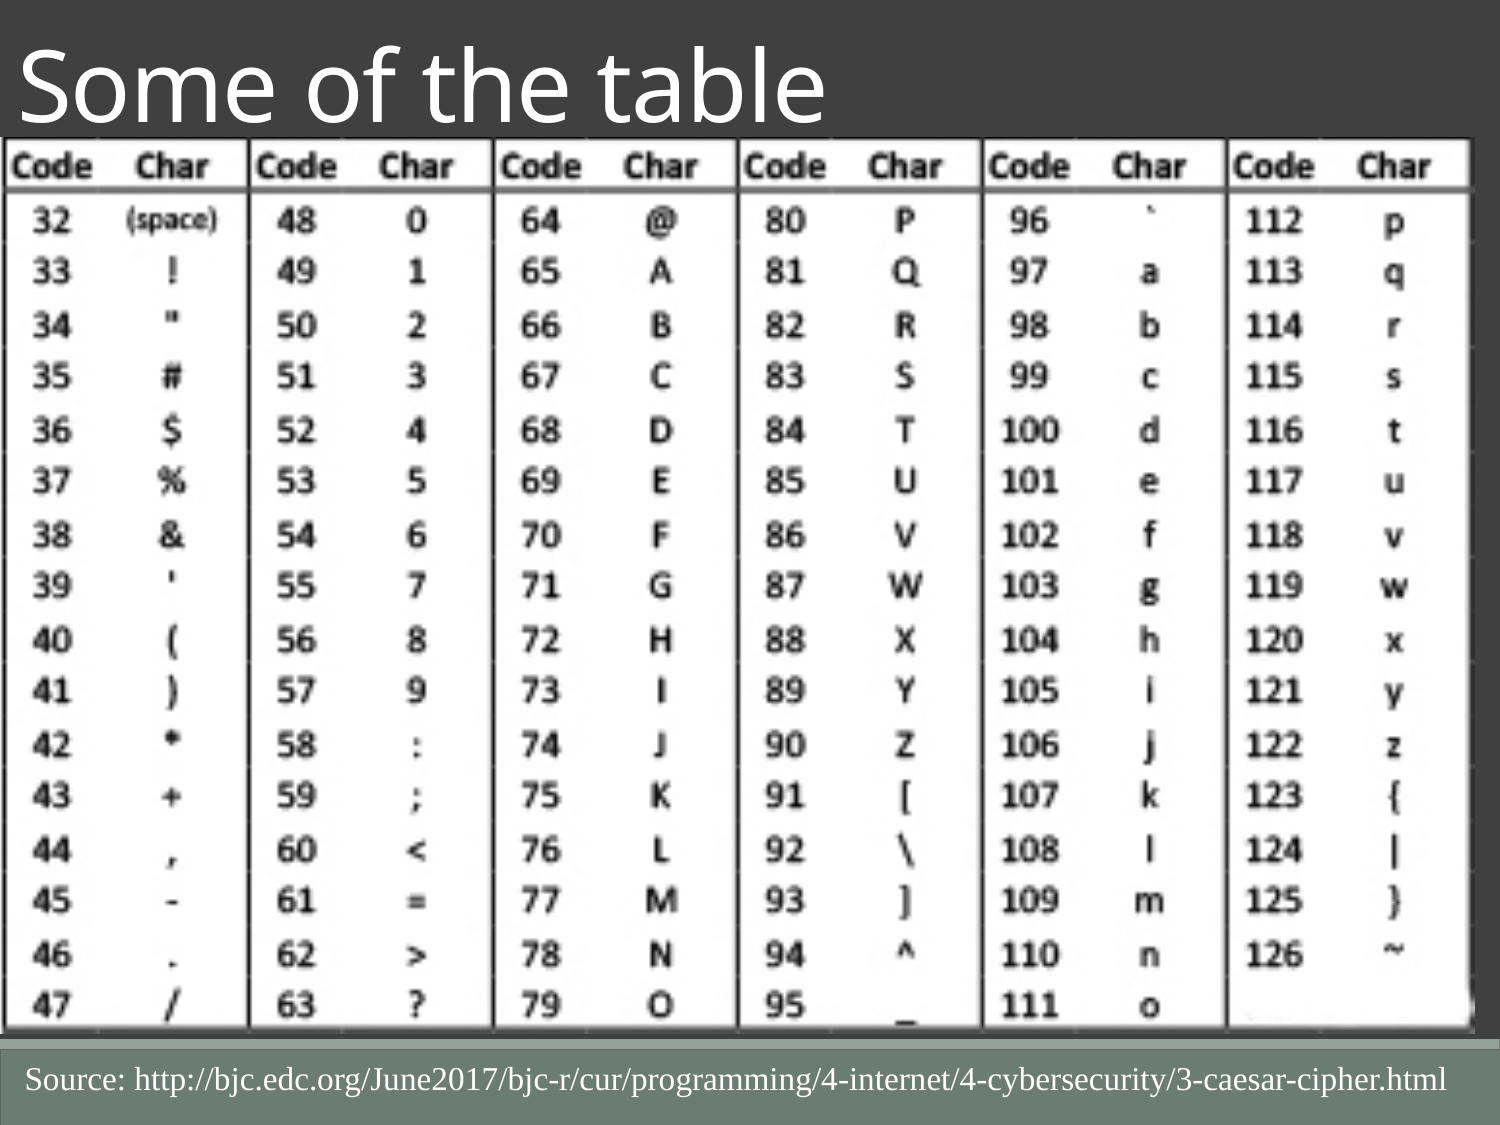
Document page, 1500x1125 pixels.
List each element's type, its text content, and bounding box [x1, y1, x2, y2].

title Some of the table [2, 0, 1240, 135]
picture [0, 136, 1476, 1035]
text_box Source: http://bjc.edc.org/June2017/bjc-r/cur/programming/4-internet/4-cybersecurity/3-caesar-cipher.html [0, 1049, 1482, 1105]
